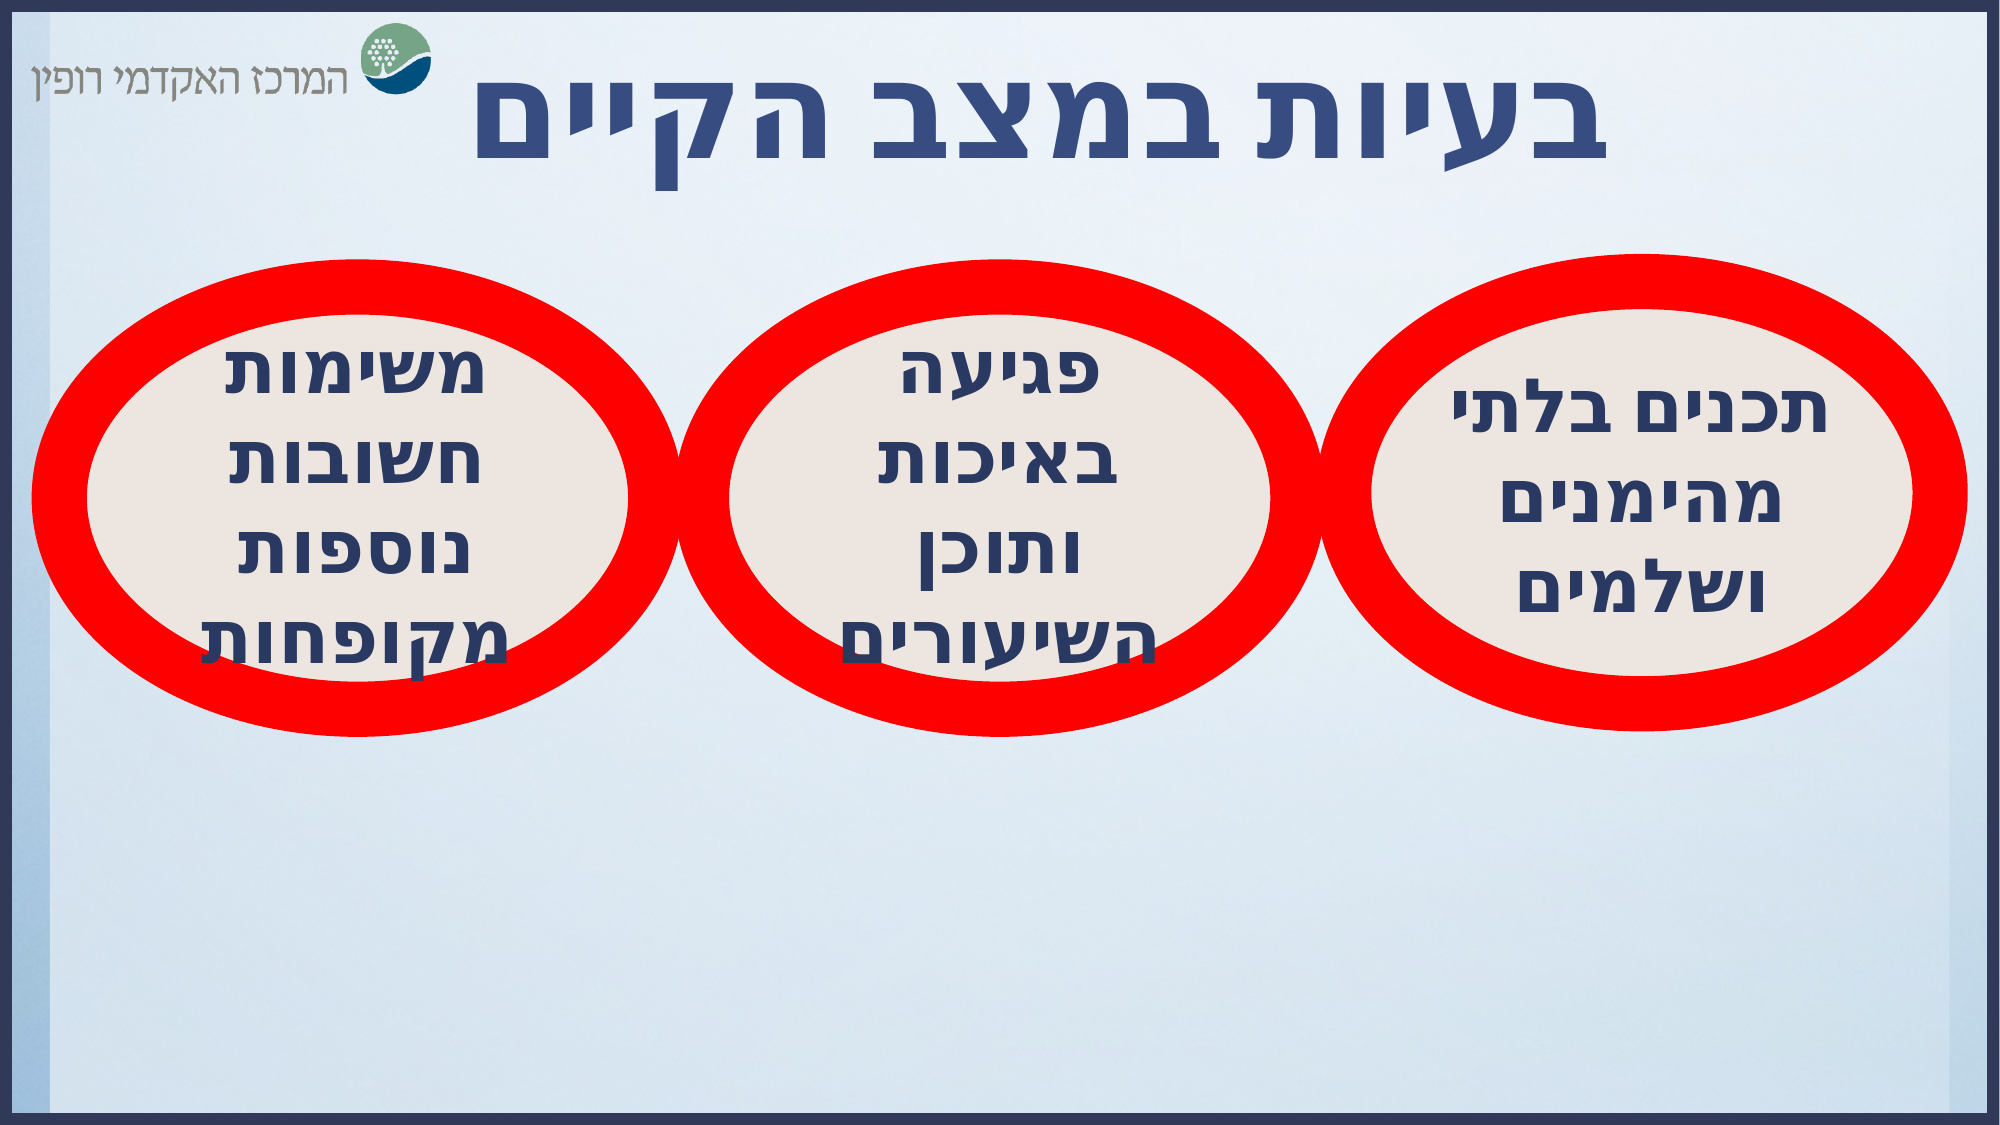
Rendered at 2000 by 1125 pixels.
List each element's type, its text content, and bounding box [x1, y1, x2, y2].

picture [31, 23, 431, 102]
text_box בעיות במצב הקיים [450, 13, 1629, 194]
text_box [0, 0, 2000, 1125]
